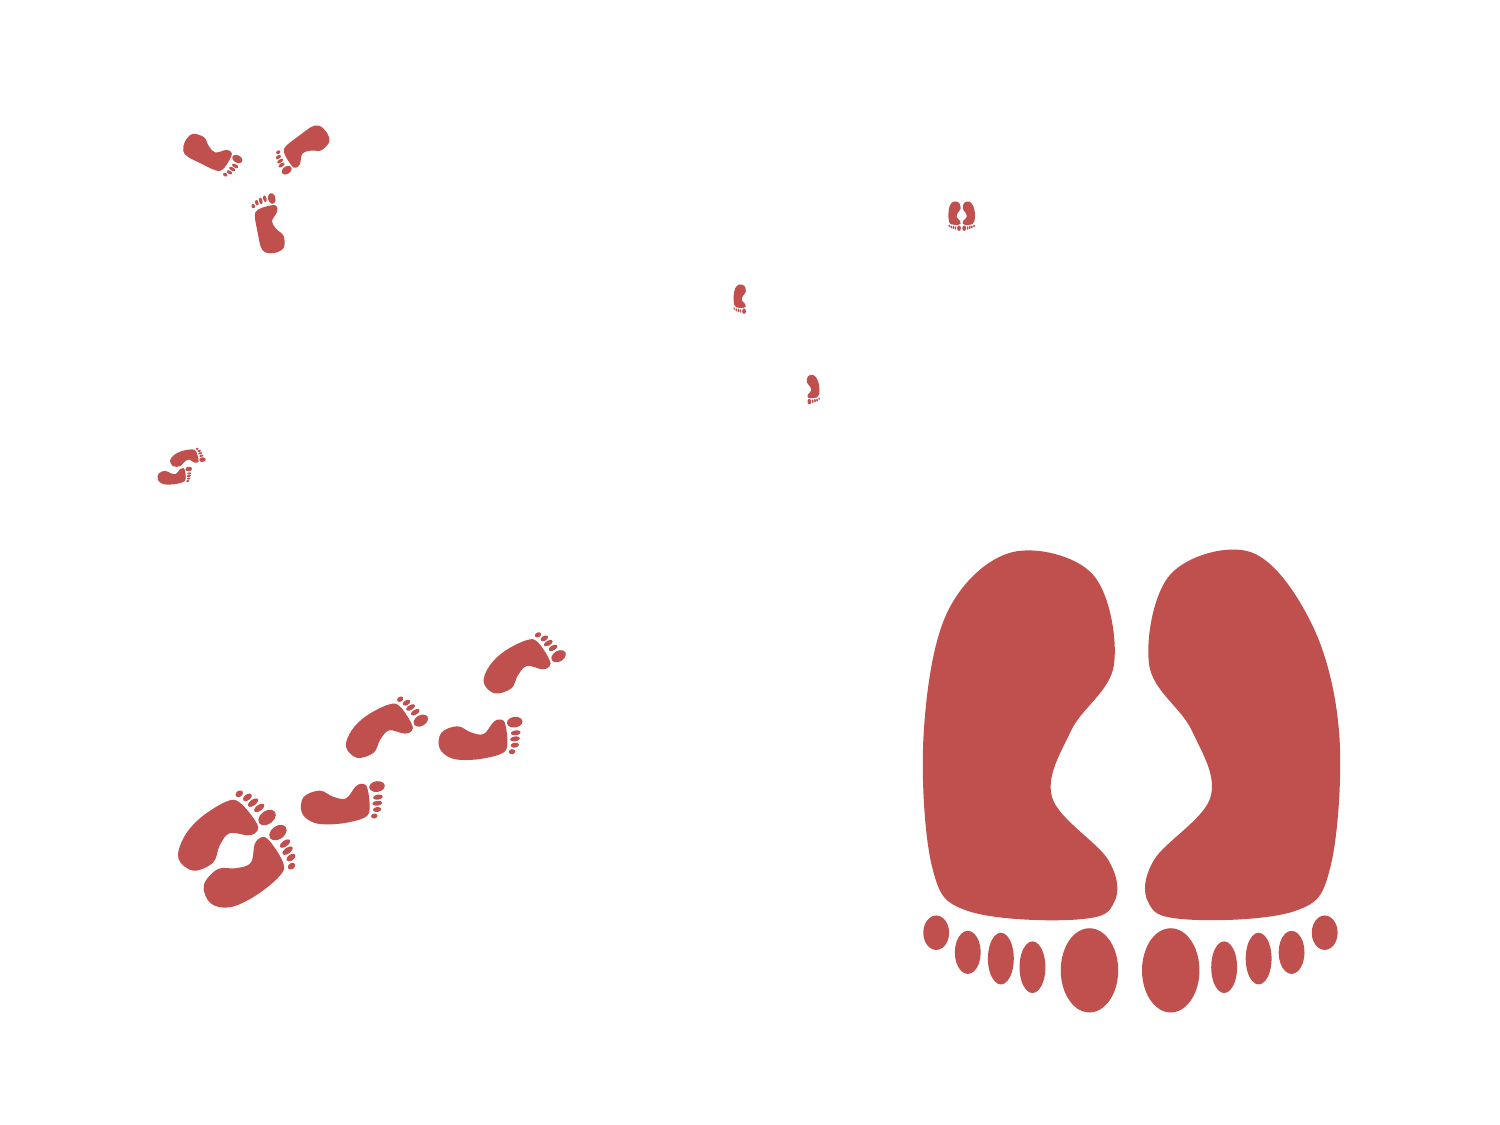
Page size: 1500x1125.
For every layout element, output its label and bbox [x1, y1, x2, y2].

text_box [806, 374, 820, 405]
text_box [324, 760, 364, 848]
text_box [948, 201, 976, 232]
text_box [502, 619, 541, 707]
text_box [462, 695, 501, 783]
text_box [157, 449, 206, 485]
text_box [733, 284, 747, 315]
text_box [364, 683, 404, 771]
text_box [189, 796, 286, 904]
text_box [923, 549, 1340, 1013]
text_box [181, 135, 332, 254]
